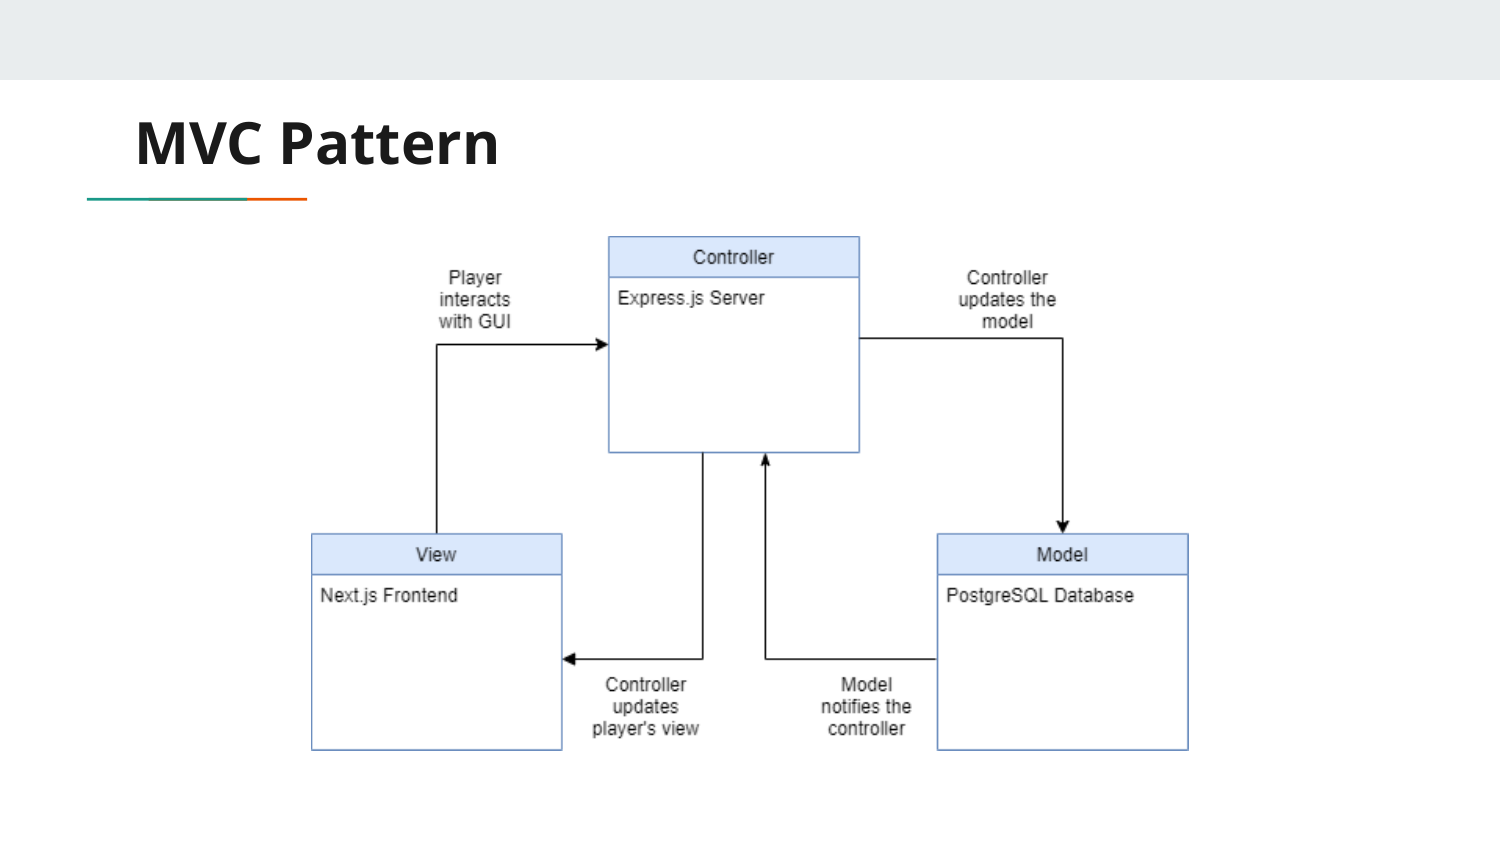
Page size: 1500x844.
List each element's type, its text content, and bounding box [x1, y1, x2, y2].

picture [311, 236, 1189, 751]
title MVC Pattern [119, 91, 1381, 180]
